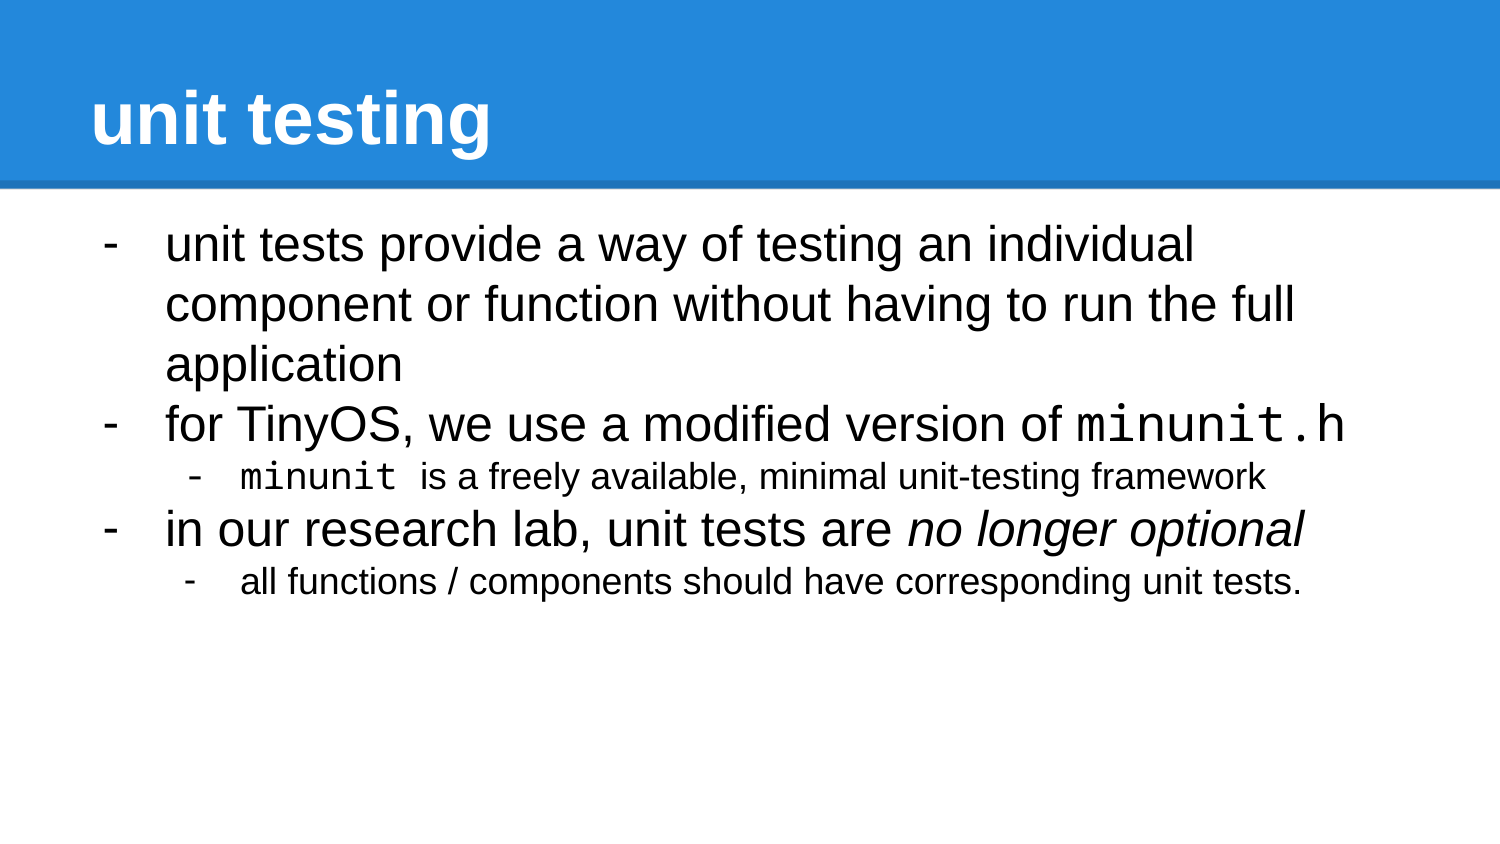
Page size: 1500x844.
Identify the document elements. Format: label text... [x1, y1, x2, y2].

title unit testing [75, 33, 1425, 175]
list unit tests provide a way of testing an individual component or function without having to run the full application for TinyOS, we use a modified version of minunit.h minunit is a freely available, minimal unit-testing framework in our research lab, unit tests are no longer optional all functions / components should have corresponding unit tests. [75, 196, 1425, 808]
